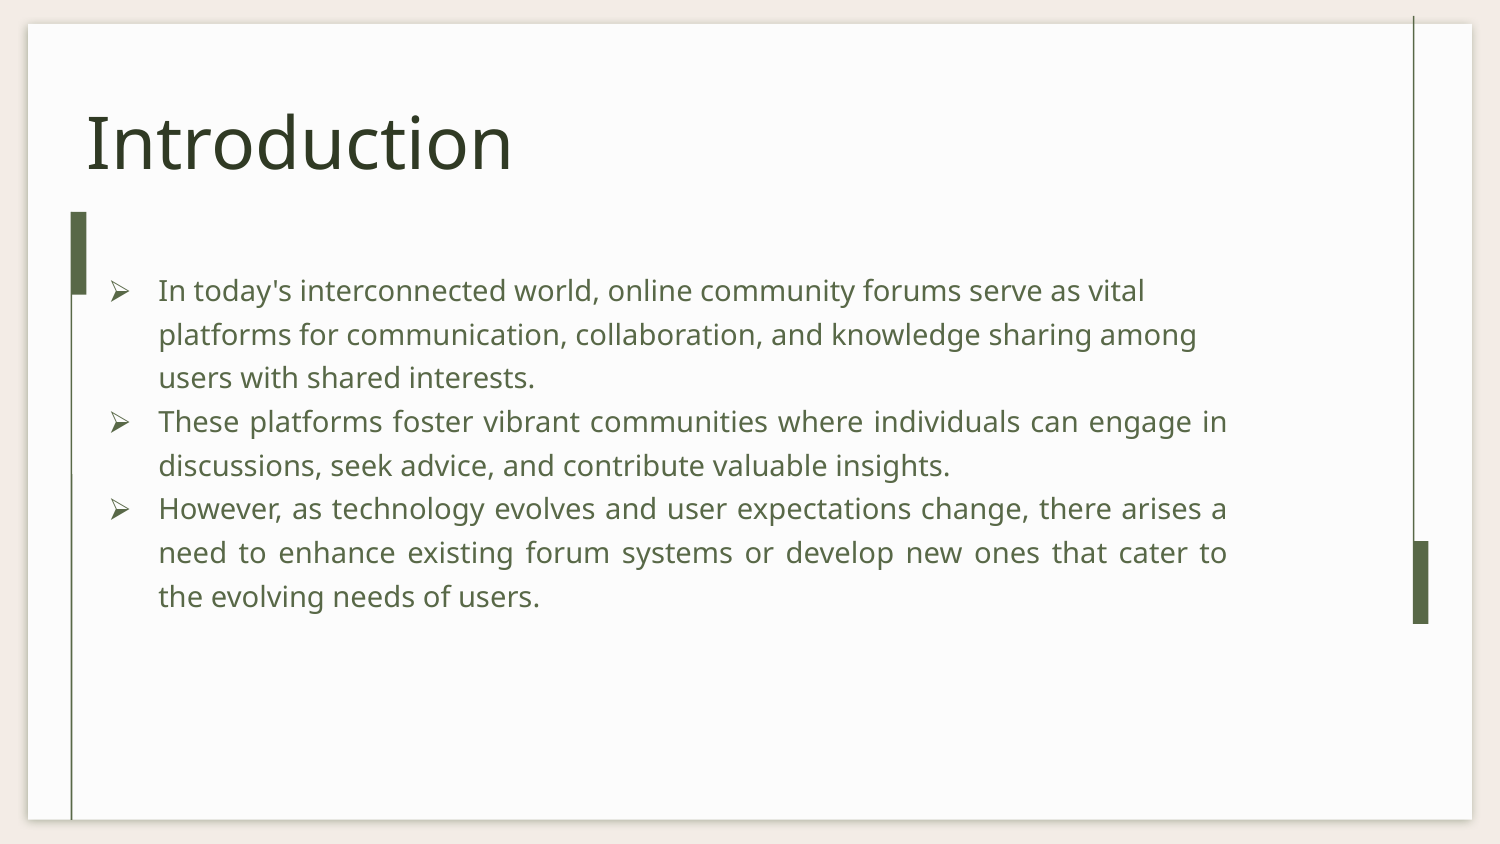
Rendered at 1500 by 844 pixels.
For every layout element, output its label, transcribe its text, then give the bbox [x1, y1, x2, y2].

title Introduction [71, 81, 1336, 182]
list In today's interconnected world, online community forums serve as vital platforms for communication, collaboration, and knowledge sharing among users with shared interests. These platforms foster vibrant communities where individuals can engage in discussions, seek advice, and contribute valuable insights. However, as technology evolves and user expectations change, there arises a need to enhance existing forum systems or develop new ones that cater to the evolving needs of users. [71, 218, 1244, 724]
